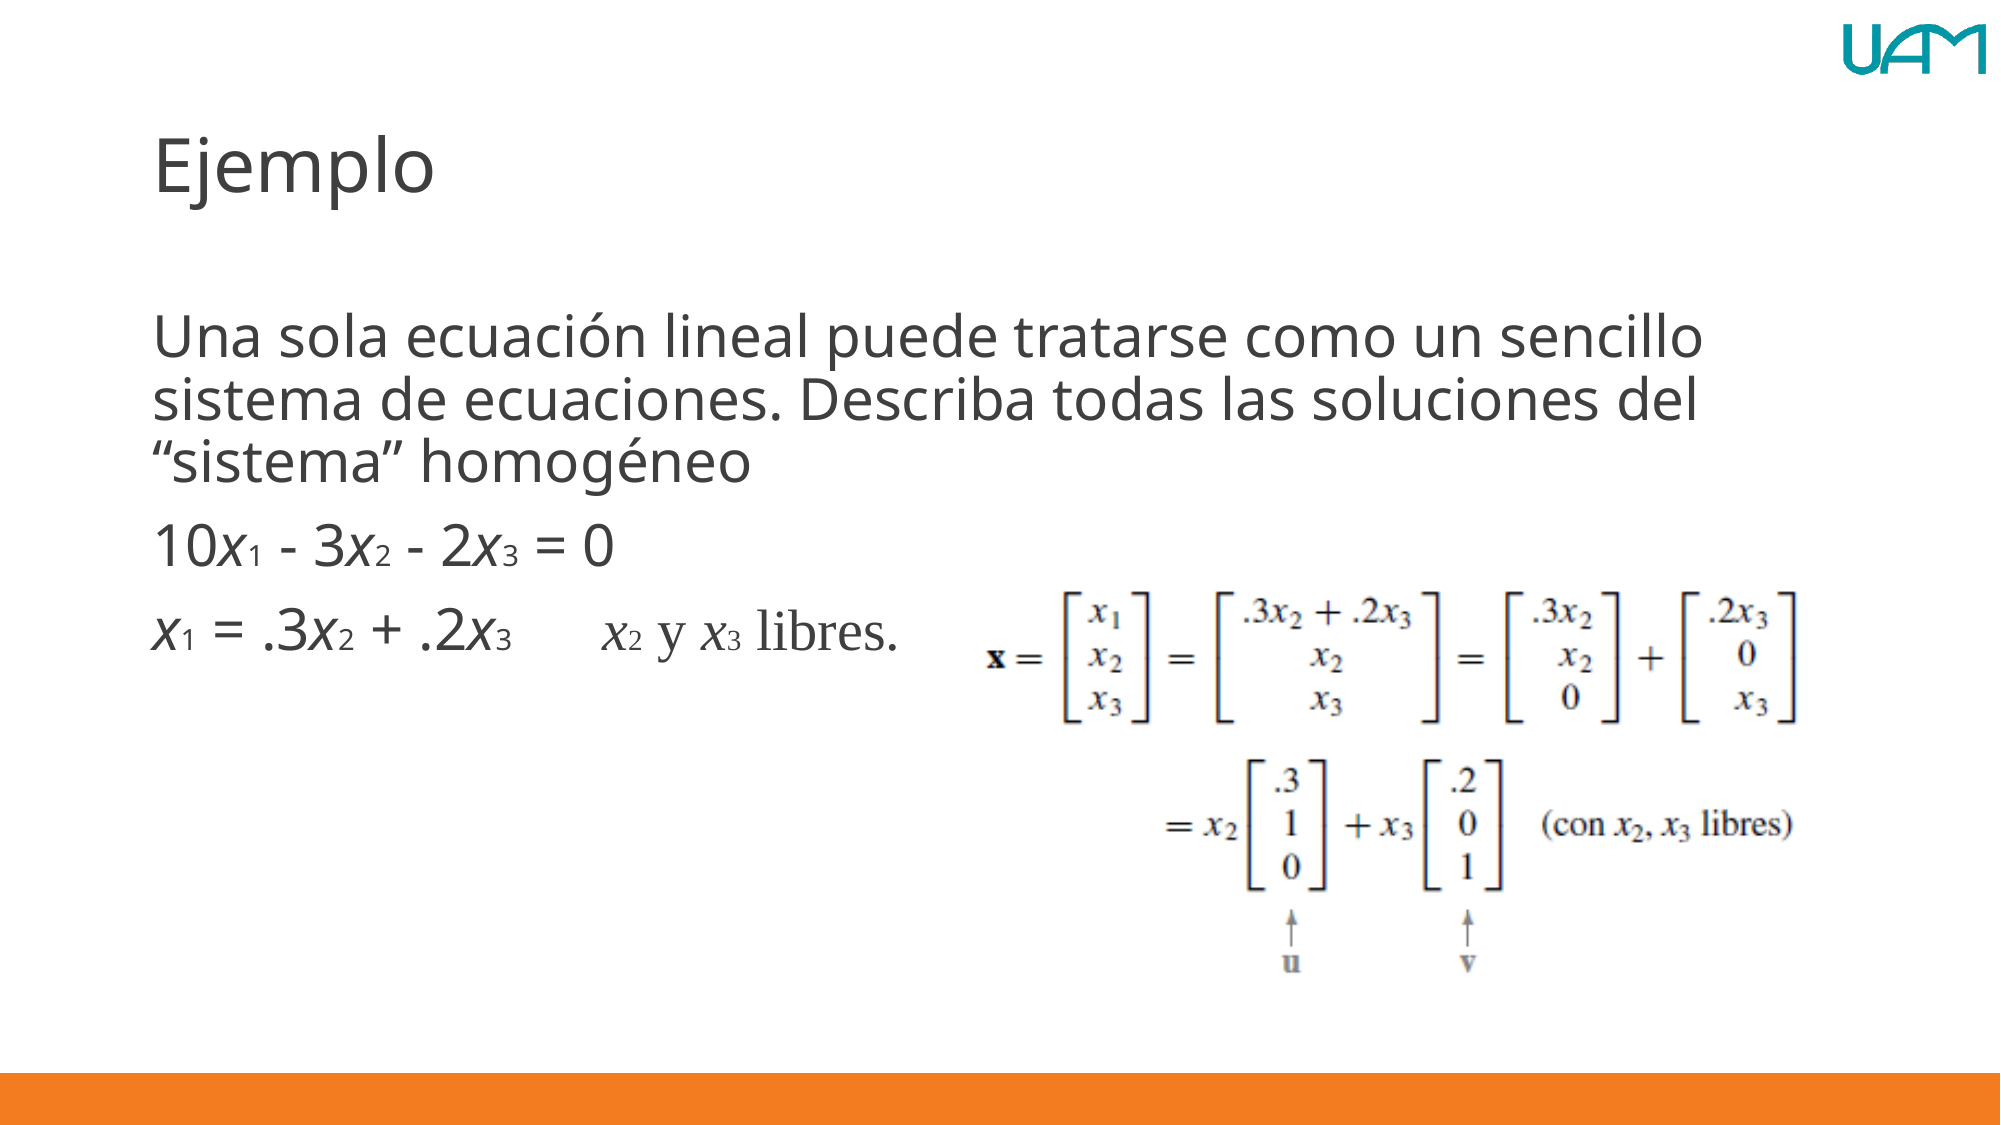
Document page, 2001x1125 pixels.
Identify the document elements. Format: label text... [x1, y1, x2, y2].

title Ejemplo [137, 59, 1863, 278]
list Una sola ecuación lineal puede tratarse como un sencillo sistema de ecuaciones. Describa todas las soluciones del “sistema” homogéneo 10x1 - 3x2 - 2x3 = 0 x1 = .3x2 + .2x3 x2 y x3 libres. [137, 299, 1863, 1067]
picture [1829, 1, 2000, 97]
picture [947, 562, 1863, 996]
